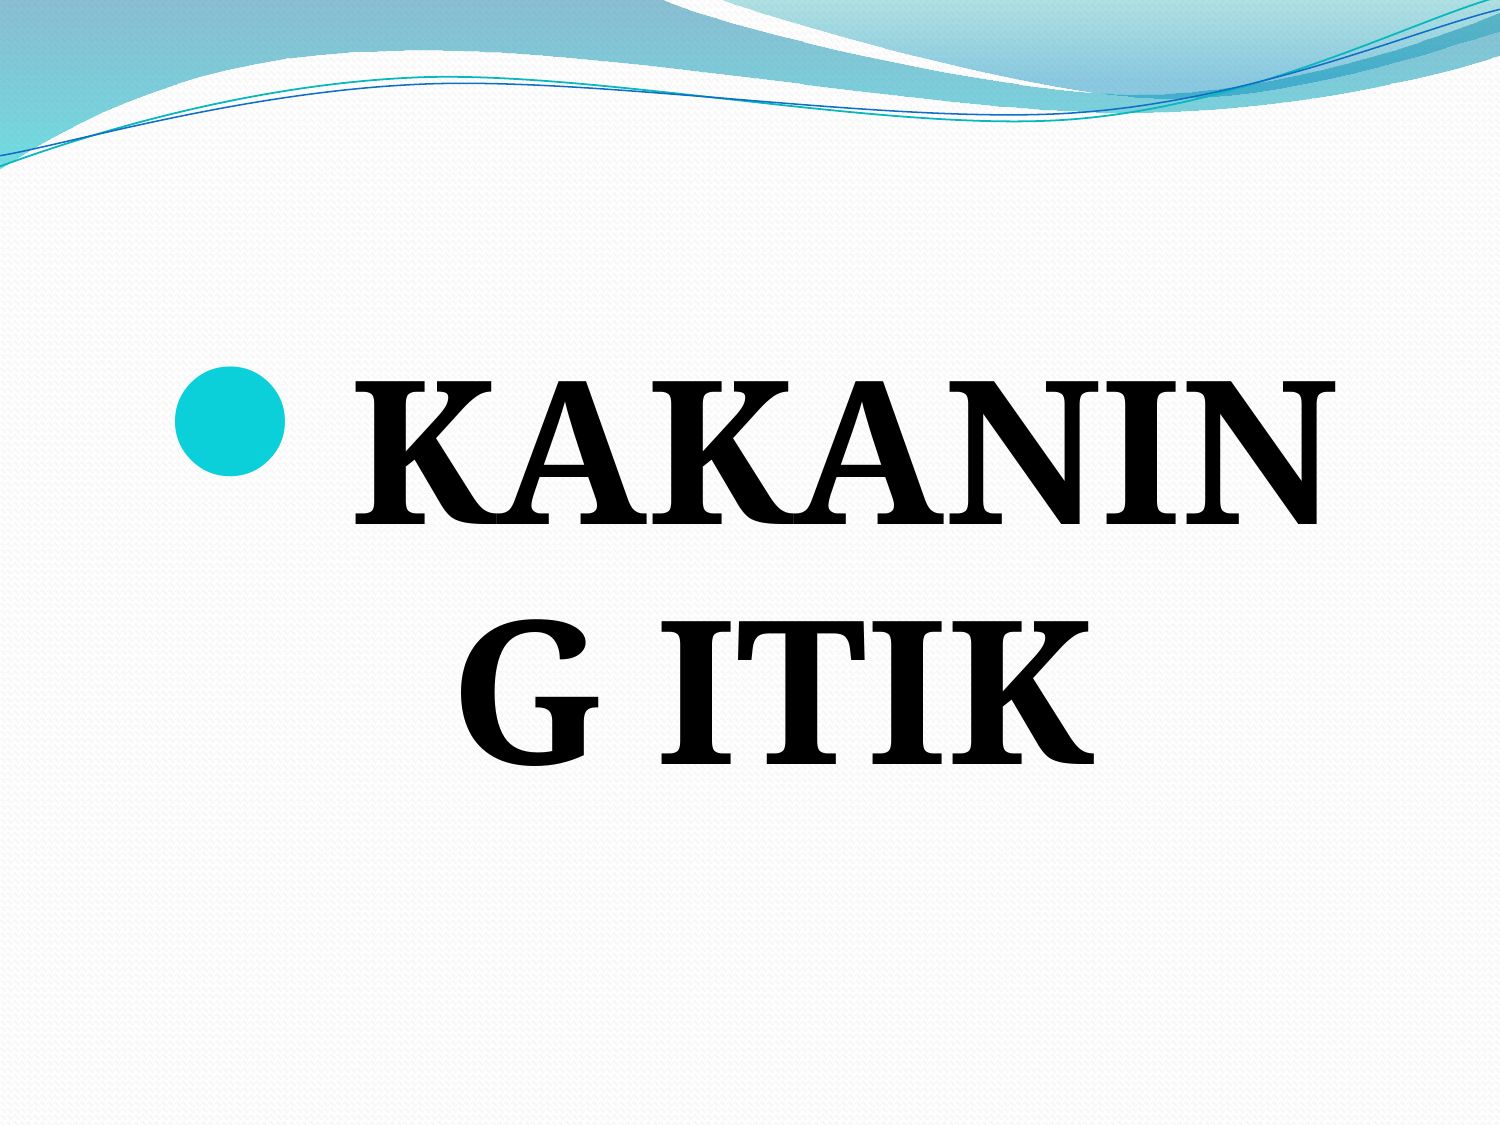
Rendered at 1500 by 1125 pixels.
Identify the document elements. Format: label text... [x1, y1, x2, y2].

list KAKANING ITIK [75, 317, 1425, 1038]
